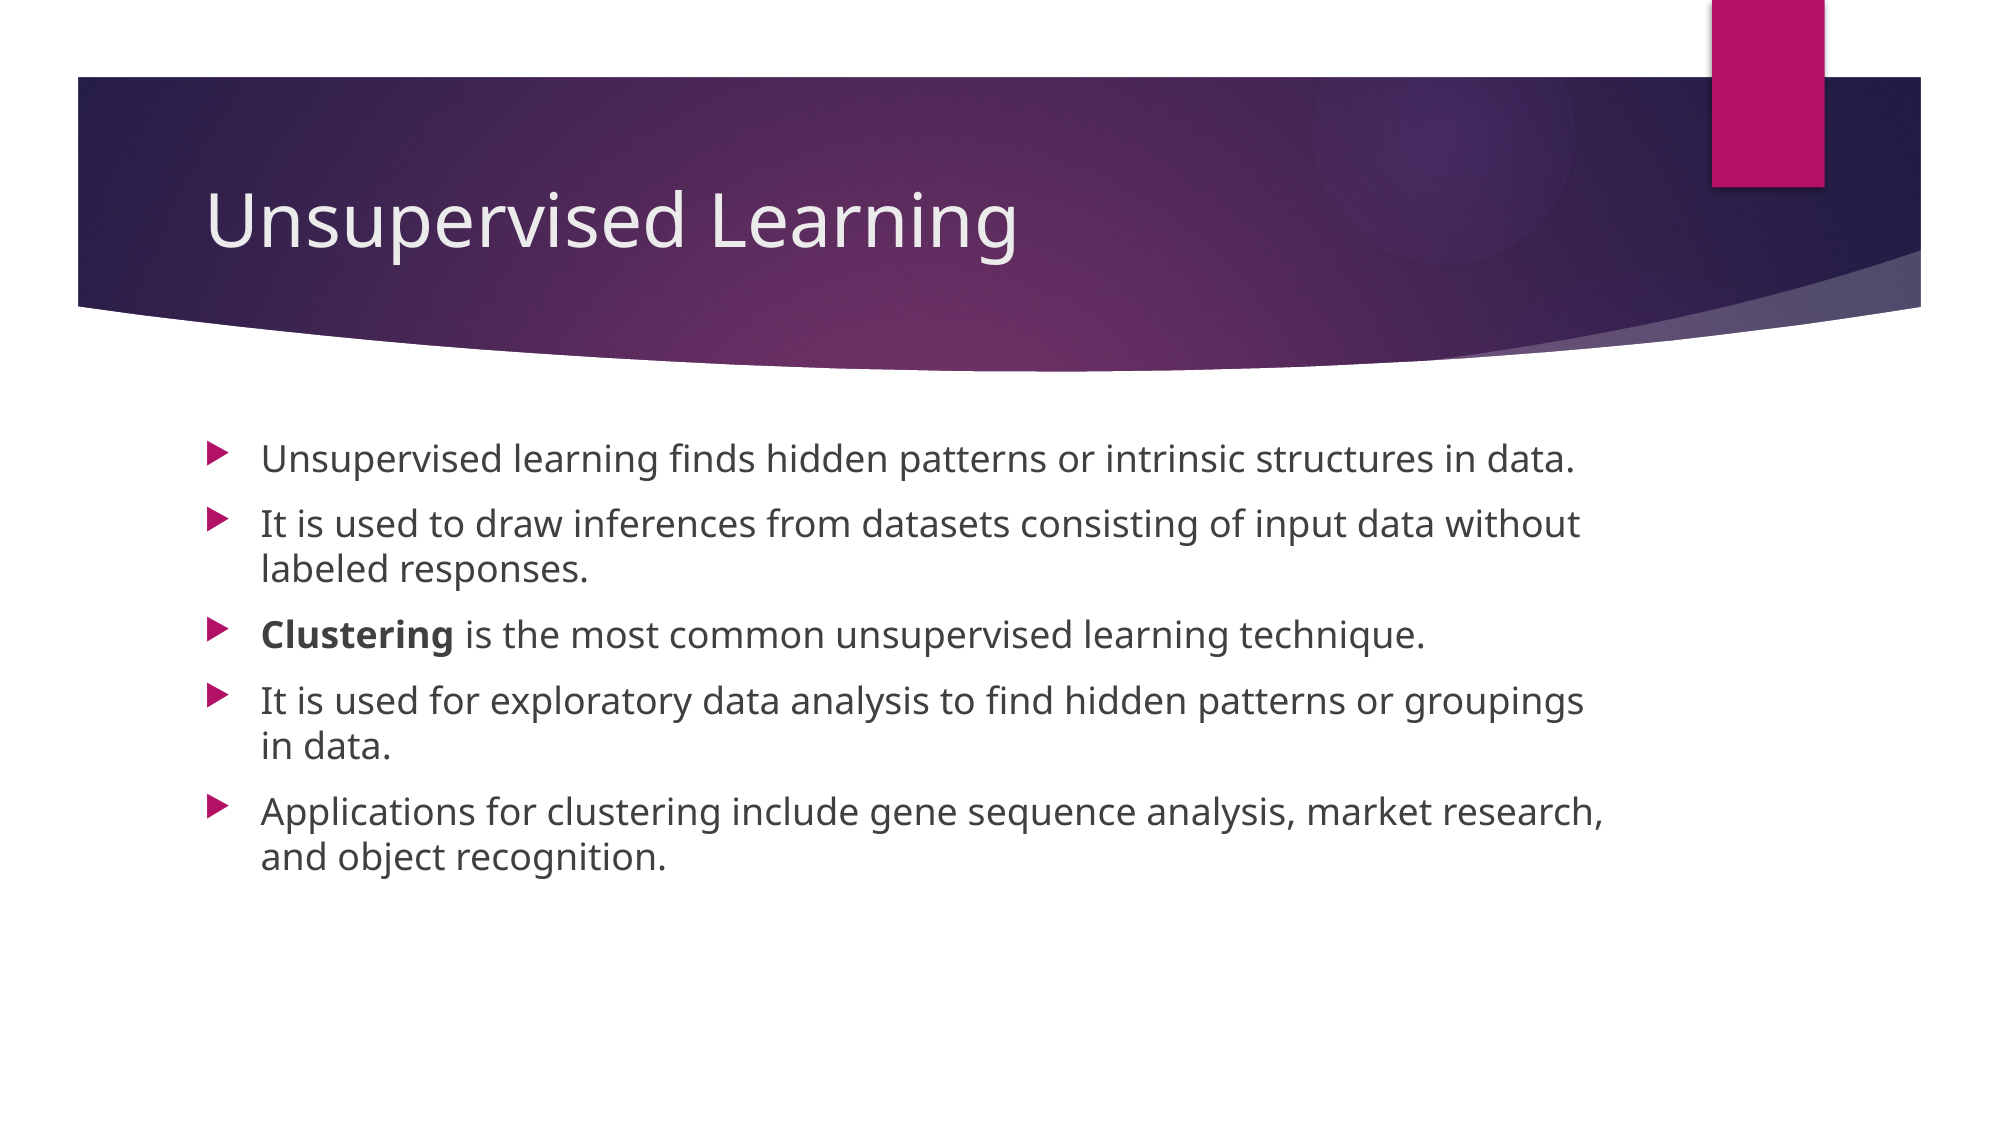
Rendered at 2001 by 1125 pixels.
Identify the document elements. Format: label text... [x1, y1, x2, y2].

list Unsupervised learning finds hidden patterns or intrinsic structures in data. It is used to draw inferences from datasets consisting of input data without labeled responses. Clustering is the most common unsupervised learning technique. It is used for exploratory data analysis to find hidden patterns or groupings in data. Applications for clustering include gene sequence analysis, market research, and object recognition. [189, 427, 1638, 988]
title Unsupervised Learning [189, 159, 1627, 276]
